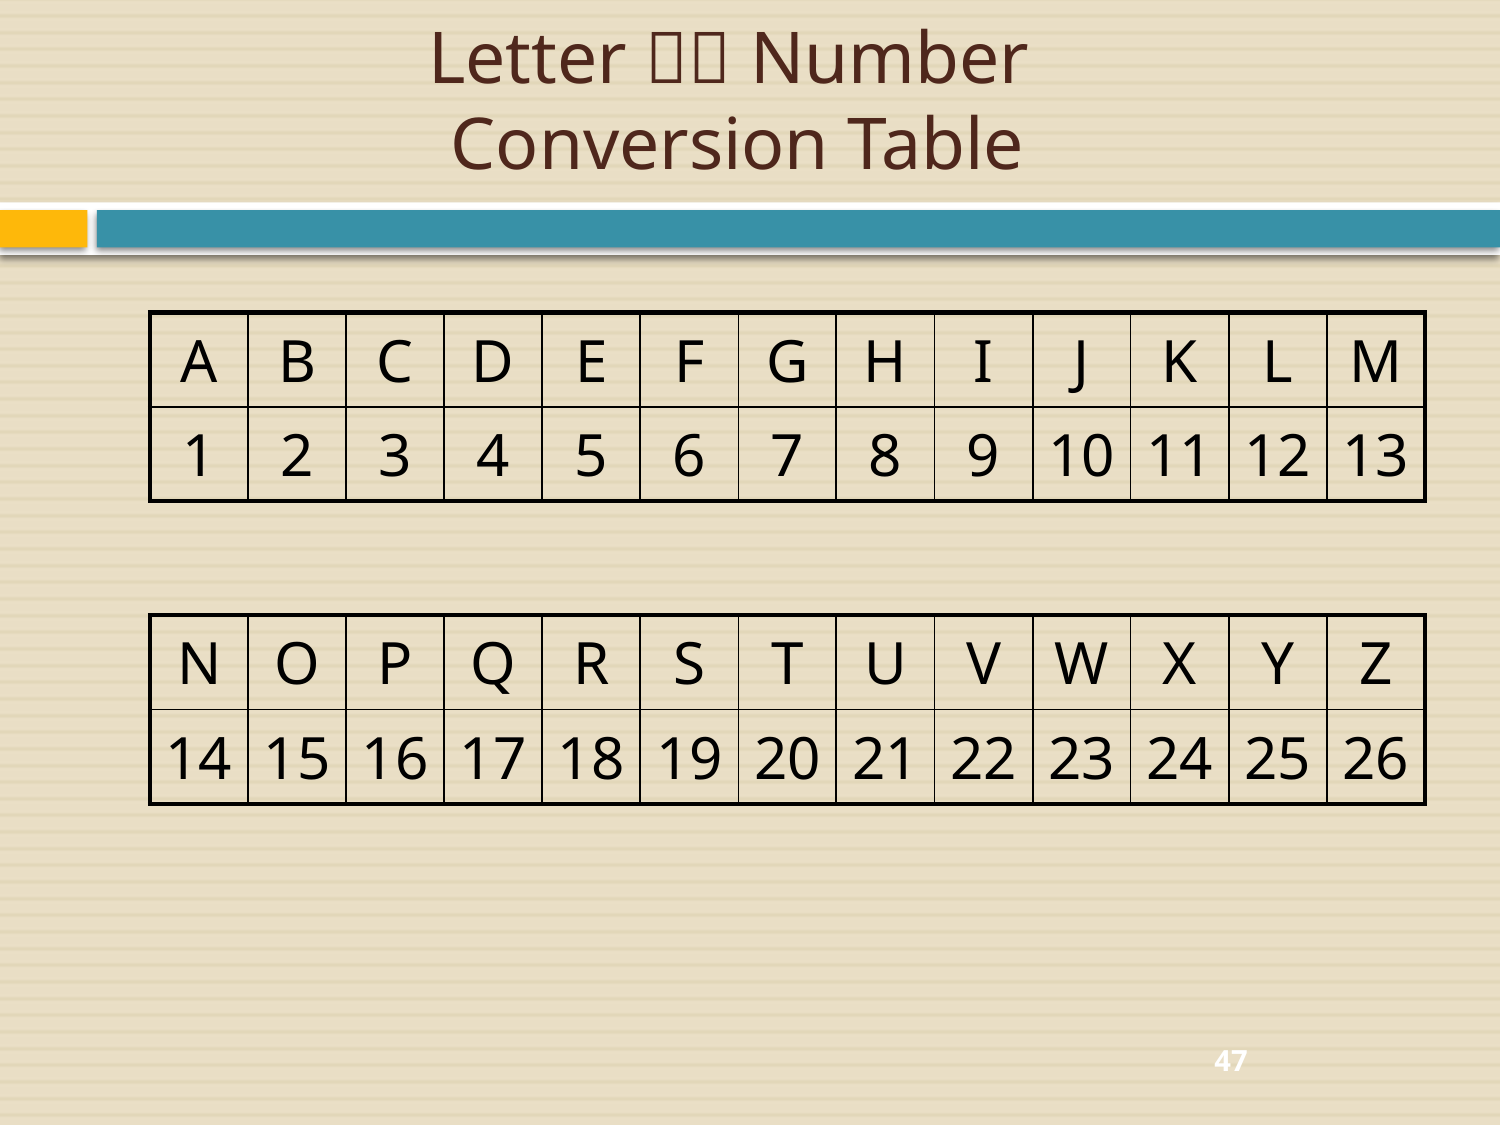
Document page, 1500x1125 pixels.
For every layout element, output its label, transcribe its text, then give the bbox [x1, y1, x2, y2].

table_header A [152, 315, 247, 406]
table_cell 11 [1131, 408, 1228, 499]
table_cell 21 [837, 710, 934, 802]
table_cell 9 [935, 408, 1032, 499]
table_header F [641, 315, 738, 406]
table_cell 6 [641, 408, 738, 499]
table_header N [152, 617, 247, 709]
table_header Z [1328, 617, 1423, 709]
table_cell 3 [347, 408, 443, 499]
table_cell 15 [249, 710, 345, 802]
table_header V [935, 617, 1032, 709]
table_cell 20 [739, 710, 835, 802]
table_header X [1131, 617, 1228, 709]
table_header Q [445, 617, 541, 709]
table_header T [739, 617, 835, 709]
table_cell 10 [1034, 408, 1130, 499]
table_header G [739, 315, 835, 406]
table_header L [1230, 315, 1326, 406]
table_header U [837, 617, 934, 709]
table_header E [543, 315, 639, 406]
table_header B [249, 315, 345, 406]
table_cell 14 [152, 710, 247, 802]
table_cell 7 [739, 408, 835, 499]
table_header D [445, 315, 541, 406]
table_cell 18 [543, 710, 639, 802]
table_cell 26 [1328, 710, 1423, 802]
table_cell 25 [1230, 710, 1326, 802]
table_header K [1131, 315, 1228, 406]
table_cell 1 [152, 408, 247, 499]
table_cell 17 [445, 710, 541, 802]
table_cell 4 [445, 408, 541, 499]
table_cell 5 [543, 408, 639, 499]
table_header P [347, 617, 443, 709]
table_header J [1034, 315, 1130, 406]
table_cell 22 [935, 710, 1032, 802]
table_header M [1328, 315, 1423, 406]
table_cell 24 [1131, 710, 1228, 802]
table_cell 13 [1328, 408, 1423, 499]
table_cell 2 [249, 408, 345, 499]
table_header S [641, 617, 738, 709]
table_header R [543, 617, 639, 709]
table_cell 16 [347, 710, 443, 802]
table_header I [935, 315, 1032, 406]
table_cell 19 [641, 710, 738, 802]
slide_number 47 [1074, 1025, 1388, 1100]
table_cell 12 [1230, 408, 1326, 499]
title Letter  Number Conversion Table [100, 4, 1376, 192]
table_header C [347, 315, 443, 406]
table_header H [837, 315, 934, 406]
table_cell 23 [1034, 710, 1130, 802]
table_header O [249, 617, 345, 709]
table_cell 8 [837, 408, 934, 499]
table_header W [1034, 617, 1130, 709]
table_header Y [1230, 617, 1326, 709]
